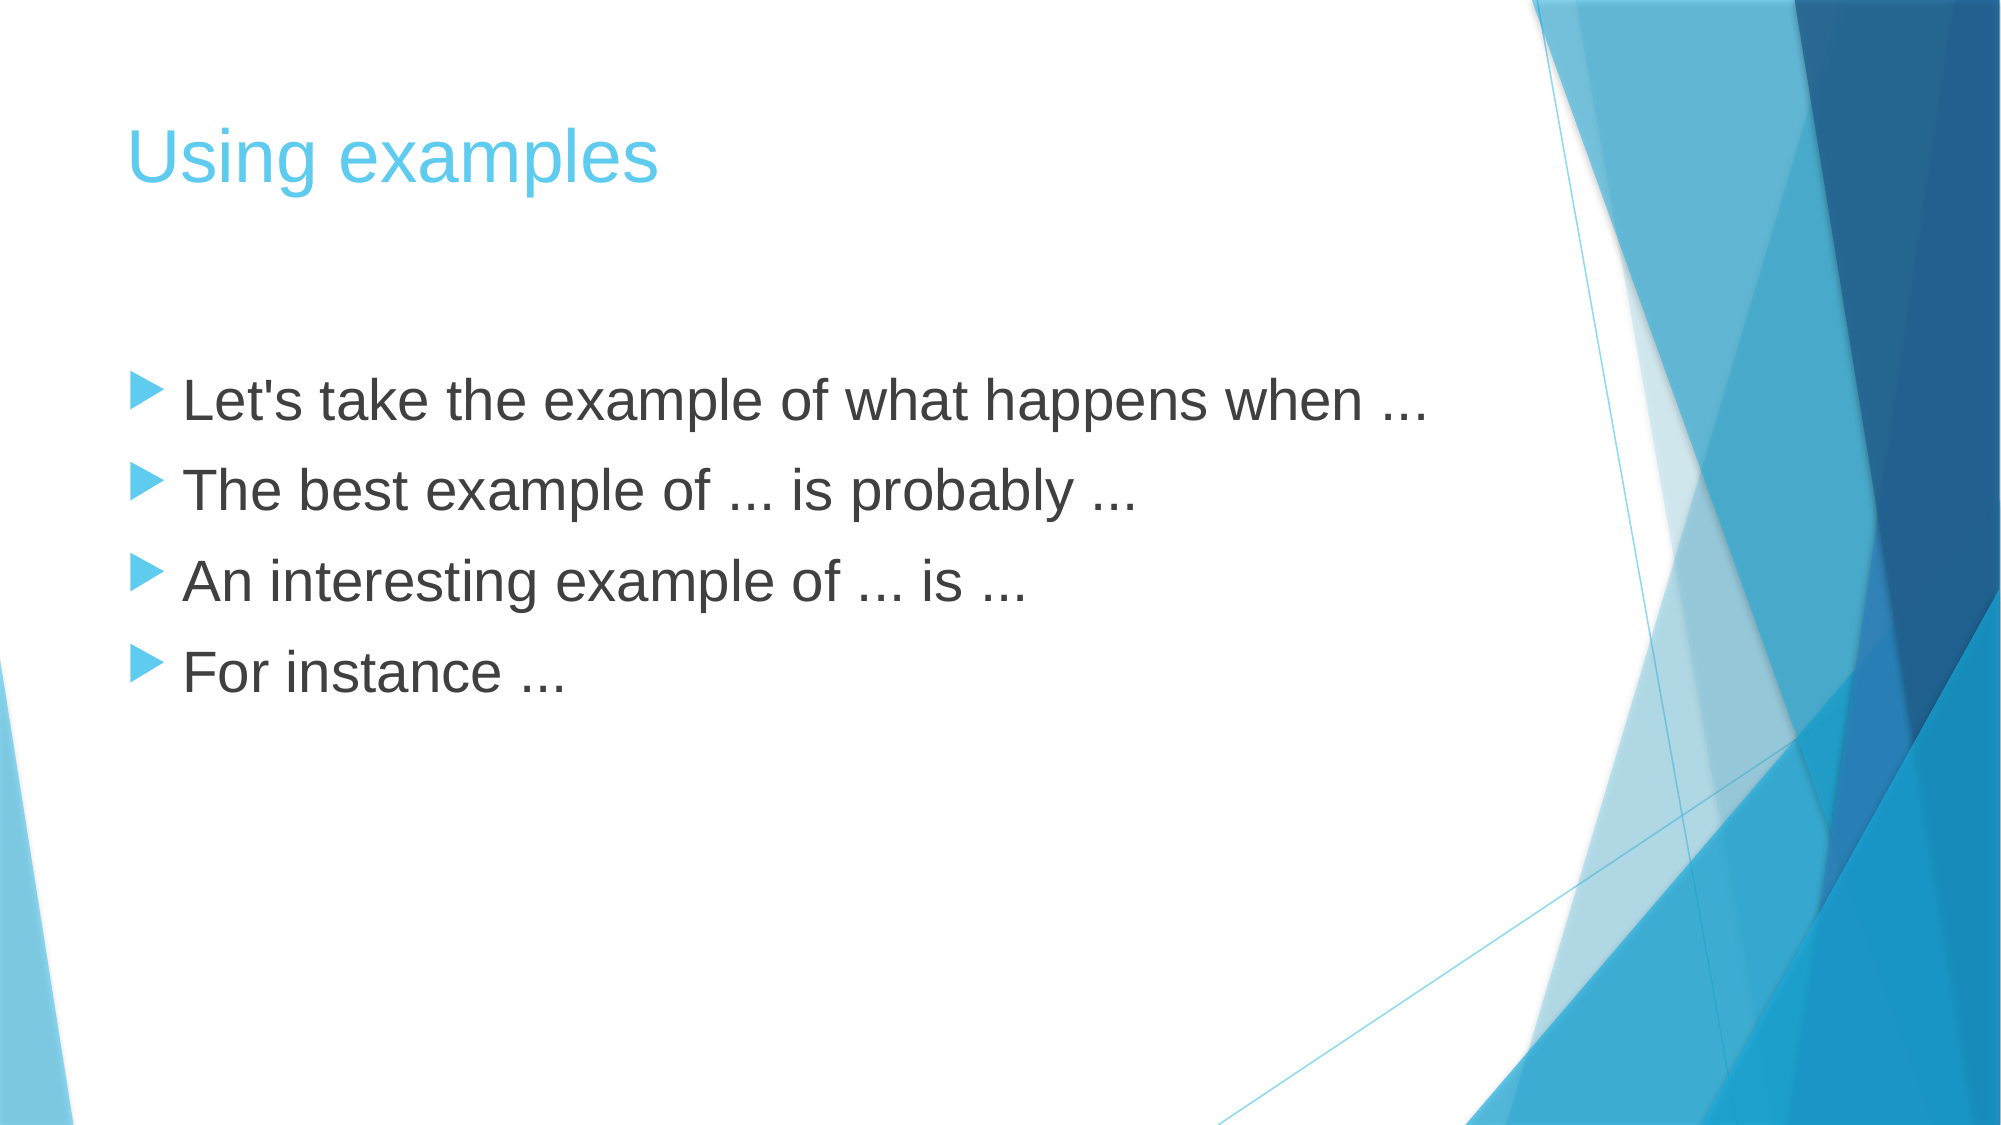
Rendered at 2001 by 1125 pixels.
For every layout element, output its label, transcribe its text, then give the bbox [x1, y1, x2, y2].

title Using examples [111, 99, 1522, 317]
list Let's take the example of what happens when ... The best example of ... is probably ... An interesting example of ... is ... For instance ... [111, 354, 1522, 992]
